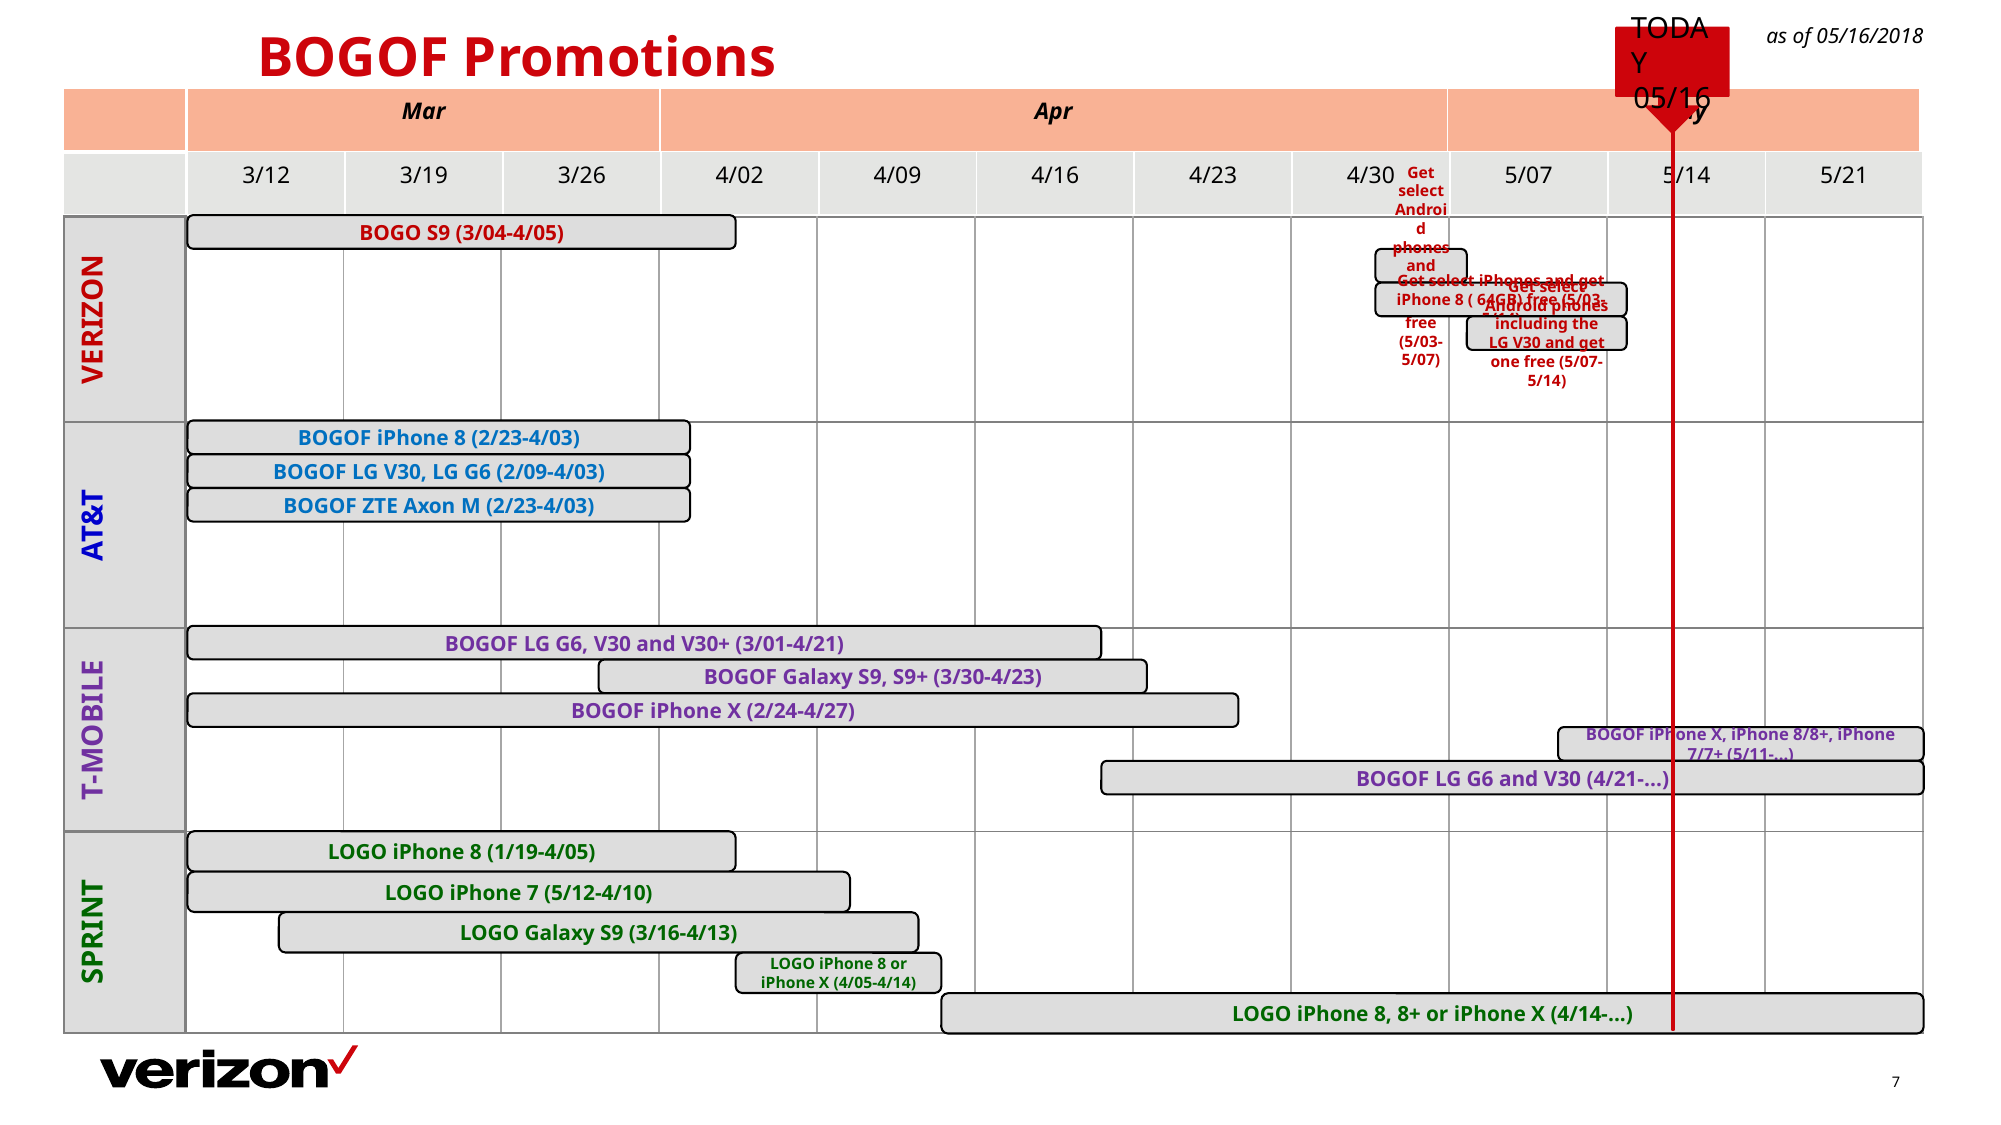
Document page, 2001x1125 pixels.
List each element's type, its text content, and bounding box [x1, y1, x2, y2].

table_cell [1134, 423, 1290, 627]
table_header May [1448, 89, 1671, 151]
table_header May [1675, 89, 1919, 151]
text_box BOGOF LG G6 and V30 (4/21-...) [1100, 759, 1671, 796]
table_cell [1608, 629, 1671, 726]
table_cell AT&T [65, 423, 184, 627]
text_box LOGO iPhone 8, 8+ or iPhone X (4/14-...) [940, 992, 1925, 1035]
table_cell [502, 954, 658, 1032]
table_cell [187, 910, 343, 1032]
table_header VERIZON [65, 218, 184, 421]
table_cell [502, 661, 598, 692]
text_box BOGOF LG G6 and V30 (4/21-...) [1675, 759, 1925, 796]
table_header [502, 250, 658, 419]
table_cell [1675, 629, 1764, 726]
text_box as of 05/16/2018 [1751, 15, 1939, 55]
text_box BOGOF iPhone X, iPhone 8/8+, iPhone 7/7+ (5/11-...) [1675, 726, 1925, 761]
table_cell SPRINT [65, 833, 184, 1032]
text_box BOGOF LG V30, LG G6 (2/09-4/03) [186, 453, 692, 488]
table_cell [818, 423, 974, 624]
table_cell [1675, 796, 1764, 831]
text_box Get select Android phones and get one free (5/03-5/07) [1374, 247, 1468, 282]
table_header [64, 89, 185, 150]
slide_number 7 [1850, 1053, 1900, 1091]
table_cell [344, 728, 500, 830]
text_box LOGO Galaxy S9 (3/16-4/13) [277, 911, 920, 954]
text_box BOGOF iPhone X (2/24-4/27) [186, 692, 1240, 728]
table_cell [1292, 423, 1448, 627]
table_cell [818, 832, 974, 1032]
table_header 3/19 [346, 152, 502, 214]
table_header [187, 248, 343, 421]
table_header [976, 218, 1132, 421]
text_box BOGOF LG G6, V30 and V30+ (3/01-4/21) [186, 624, 1103, 661]
table_cell [1450, 629, 1606, 759]
table_cell [735, 832, 816, 870]
table_header 4/16 [977, 152, 1133, 214]
table_header [1675, 218, 1764, 421]
table_cell [1608, 423, 1671, 627]
table_cell [1675, 423, 1764, 627]
table_cell [502, 523, 658, 624]
table_cell [1766, 795, 1922, 831]
table_header 4/02 [662, 152, 818, 214]
table_cell [1292, 796, 1448, 831]
text_box BOGO S9 (3/04-4/05) [186, 214, 737, 250]
text_box LOGO iPhone 8 or iPhone X (4/05-4/14) [734, 951, 943, 995]
text_box BOGOF Promotions [242, 14, 793, 87]
table_header [818, 218, 974, 421]
text_box BOGOF ZTE Axon M (2/23-4/03) [186, 486, 692, 523]
table_cell [1675, 832, 1764, 992]
table_cell [1608, 796, 1671, 831]
table_cell [344, 661, 500, 692]
table_header [660, 218, 816, 421]
table_header 5/14 [1609, 152, 1671, 214]
table_cell [976, 728, 1132, 831]
text_box LOGO iPhone 7 (5/12-4/10) [186, 870, 852, 914]
table_cell [1450, 832, 1606, 992]
table_cell [64, 154, 185, 214]
table_cell [1102, 629, 1132, 658]
text_box Get select iPhones and get iPhone 8 ( 64GB) free (5/03-5/14) [1374, 281, 1628, 318]
table_cell [502, 728, 658, 830]
text_box BOGOF iPhone 8 (2/23-4/03) [186, 419, 692, 454]
table_header Apr [661, 89, 1447, 151]
table_header 3/12 [188, 152, 344, 214]
text_box TODAY 05/16 [1615, 26, 1730, 134]
table_header [1766, 218, 1922, 421]
table_header 4/09 [820, 152, 976, 214]
table_header [1134, 218, 1290, 421]
table_cell [187, 658, 343, 694]
table_cell [1134, 832, 1290, 992]
table_cell [1292, 629, 1448, 759]
table_cell [1292, 832, 1448, 992]
table_cell [187, 726, 343, 831]
table_header 5/07 [1451, 152, 1607, 214]
table_cell [344, 523, 500, 624]
table_header 5/14 [1675, 152, 1765, 214]
table_cell [1450, 796, 1606, 831]
table_cell [187, 521, 343, 627]
table_cell [1766, 832, 1922, 993]
table_cell T-MOBILE [65, 629, 184, 830]
table_cell [1134, 629, 1290, 759]
table_cell [976, 832, 1132, 992]
table_header Mar [188, 89, 659, 151]
table_header 3/26 [504, 152, 660, 214]
table_header 4/23 [1135, 152, 1291, 214]
table_header [1450, 318, 1606, 421]
text_box BOGOF Galaxy S9, S9+ (3/30-4/23) [597, 658, 1148, 692]
table_header [1292, 218, 1448, 421]
text_box BOGOF iPhone X, iPhone 8/8+, iPhone 7/7+ (5/11-...) [1557, 726, 1671, 759]
table_cell [660, 728, 816, 831]
text_box Get select Android phones including the LG V30 and get one free (5/07-5/14) [1465, 315, 1628, 351]
table_cell [1766, 423, 1922, 627]
text_box [1671, 133, 1675, 1031]
table_cell [1608, 832, 1671, 992]
table_header 5/21 [1766, 152, 1922, 214]
table_header [1608, 218, 1671, 421]
table_cell [1134, 796, 1290, 831]
table_header [344, 250, 500, 419]
table_cell [660, 423, 816, 624]
table_cell [1450, 423, 1606, 627]
table_header 4/30 [1293, 152, 1449, 214]
text_box LOGO iPhone 8 (1/19-4/05) [186, 830, 737, 871]
table_cell [660, 954, 816, 1032]
table_cell [818, 728, 974, 831]
table_cell [976, 423, 1132, 627]
table_cell [344, 954, 500, 1032]
table_header [1450, 218, 1606, 281]
table_cell [1766, 629, 1922, 726]
